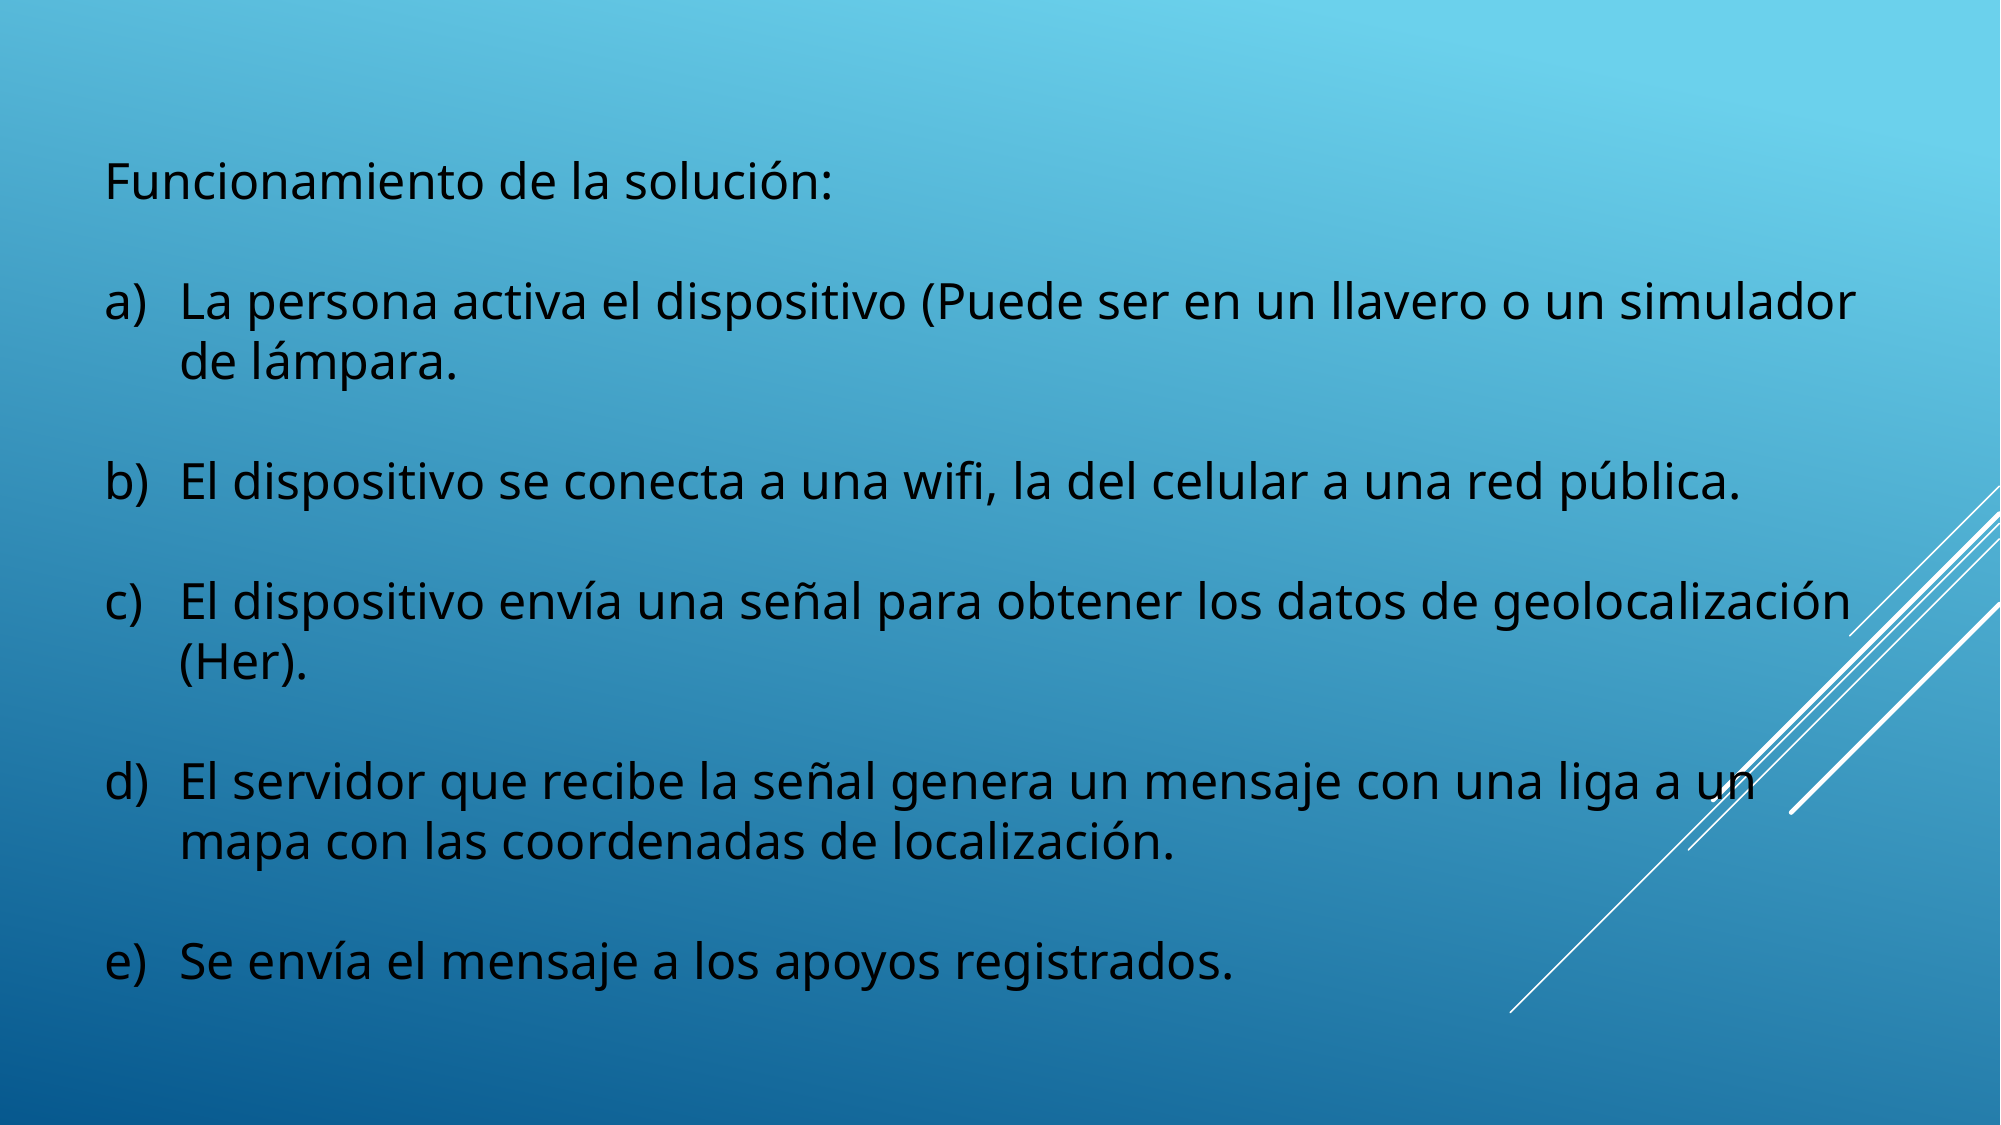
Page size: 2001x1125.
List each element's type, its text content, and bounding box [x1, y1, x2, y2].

text_box Funcionamiento de la solución: La persona activa el dispositivo (Puede ser en un llavero o un simulador de lámpara. El dispositivo se conecta a una wifi, la del celular a una red pública. El dispositivo envía una señal para obtener los datos de geolocalización (Her). El servidor que recibe la señal genera un mensaje con una liga a un mapa con las coordenadas de localización. Se envía el mensaje a los apoyos registrados. [89, 142, 1911, 997]
